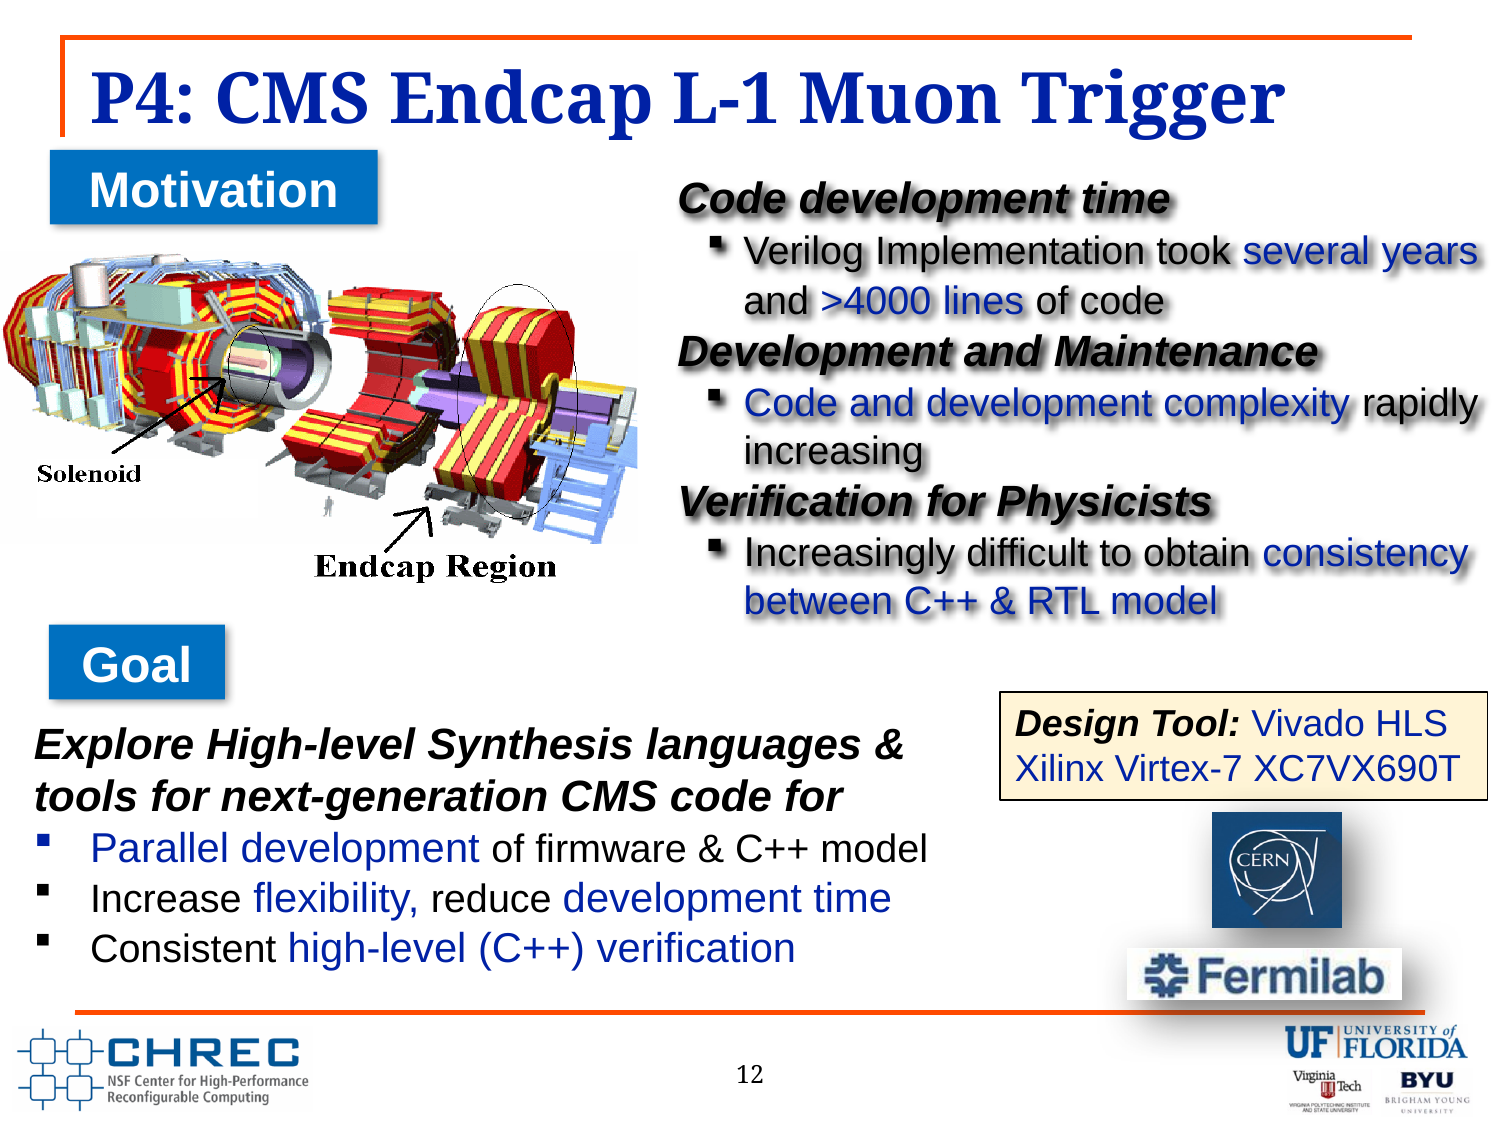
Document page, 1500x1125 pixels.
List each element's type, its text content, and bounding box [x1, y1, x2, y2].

text_box Goal [48, 624, 225, 700]
text_box Design Tool: Vivado HLS Xilinx Virtex-7 XC7VX690T [999, 691, 1488, 800]
picture [1212, 812, 1342, 929]
text_box Motivation [49, 149, 378, 225]
title P4: CMS Endcap L-1 Muon Trigger [74, 45, 1426, 201]
picture [0, 251, 638, 590]
text_box Explore High-level Synthesis languages & tools for next-generation CMS code for Parallel development of firmware & C++ model Increase flexibility, reduce development time Consistent high-level (C++) verification [18, 707, 975, 975]
text_box Code development time Verilog Implementation took several years and >4000 lines of code Development and Maintenance Code and development complexity rapidly increasing Verification for Physicists Increasingly difficult to obtain consistency between C++ & RTL model [662, 162, 1497, 613]
slide_number 12 [599, 1024, 901, 1101]
picture [1280, 1021, 1476, 1117]
picture [1126, 948, 1403, 1001]
picture [12, 1026, 313, 1112]
